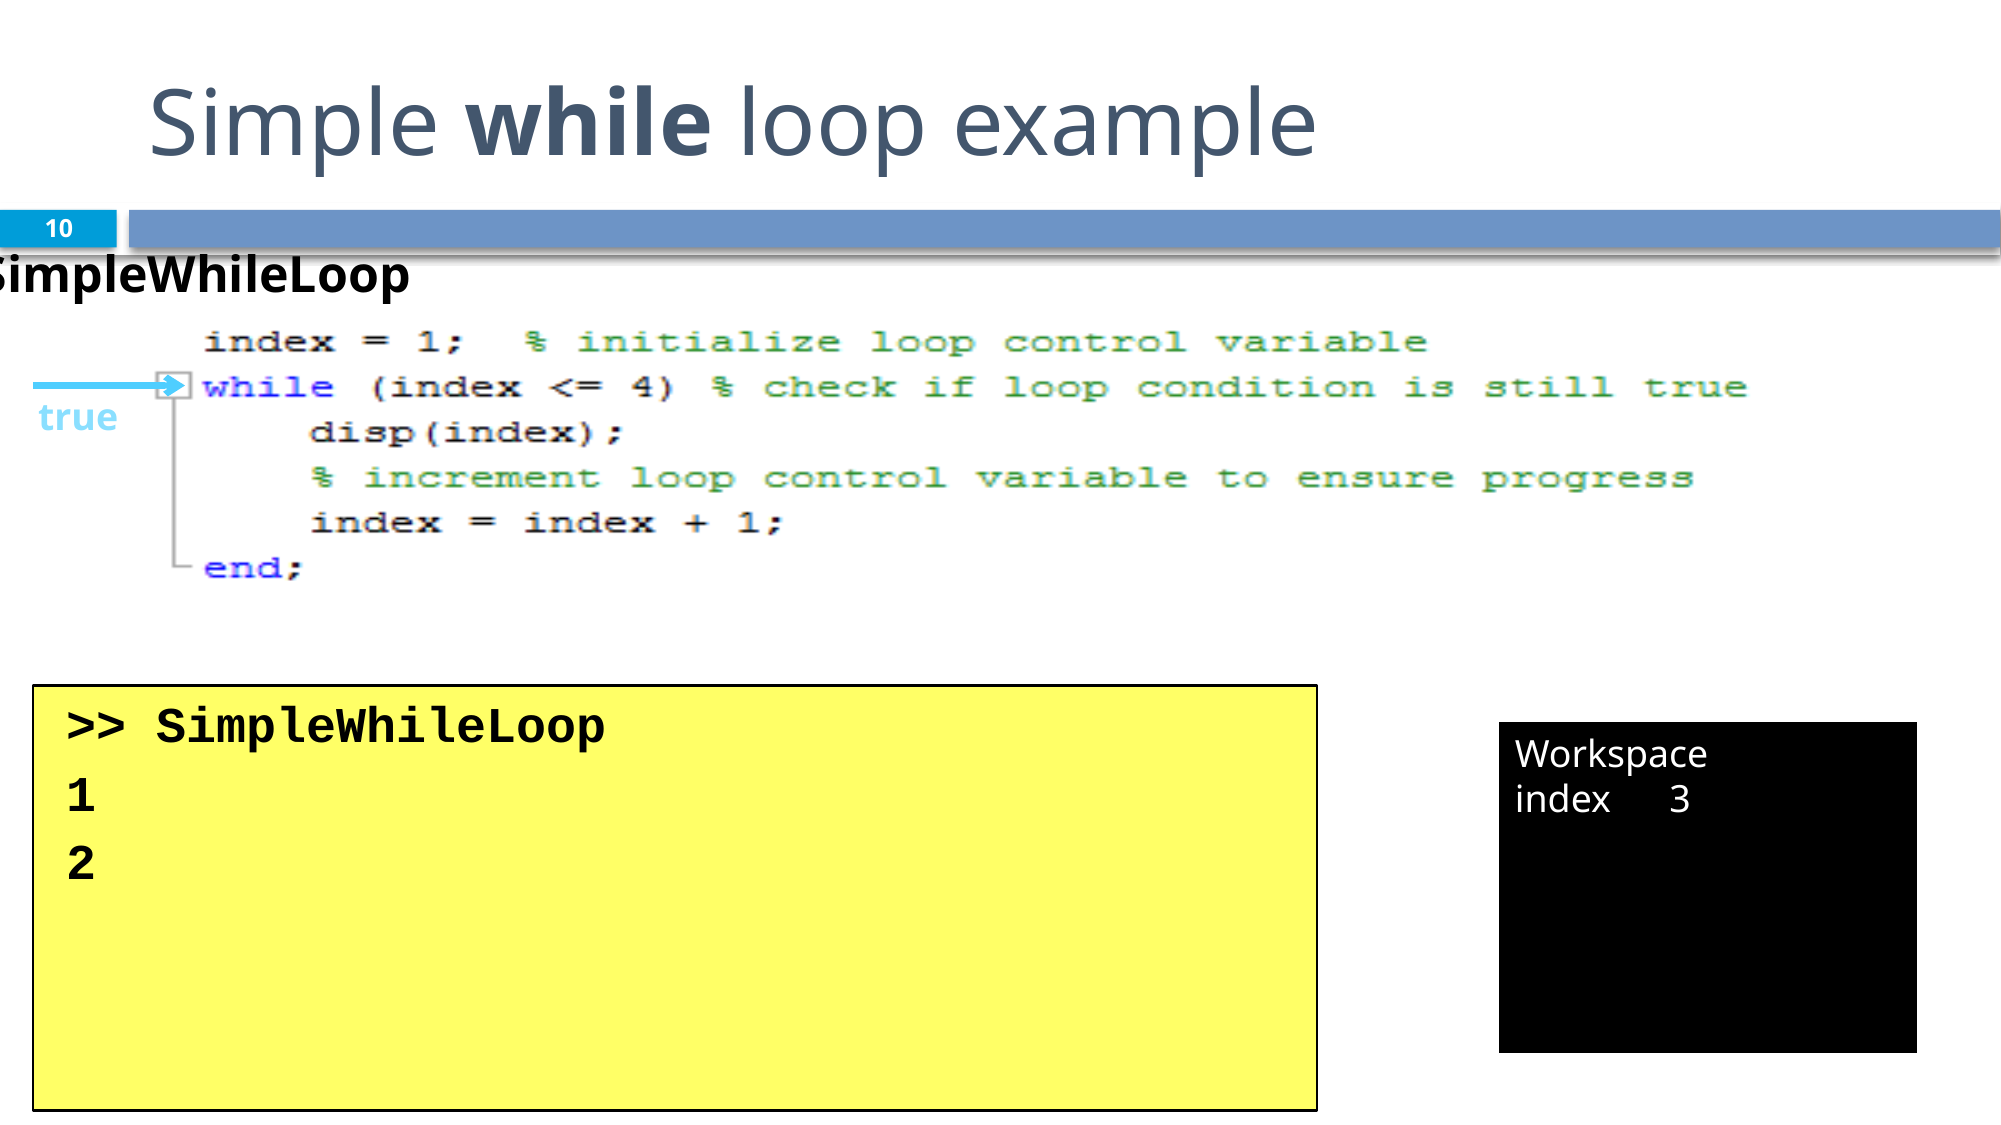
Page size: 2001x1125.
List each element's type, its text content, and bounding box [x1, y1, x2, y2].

title Simple while loop example [133, 37, 1918, 200]
picture [149, 322, 1877, 611]
text_box >> SimpleWhileLoop 1 2 [33, 685, 1317, 1111]
text_box 10 [2, 205, 116, 254]
text_box Workspace index 3 [1499, 722, 1917, 1053]
text_box SimpleWhileLoop [0, 235, 426, 311]
text_box true [23, 385, 134, 446]
